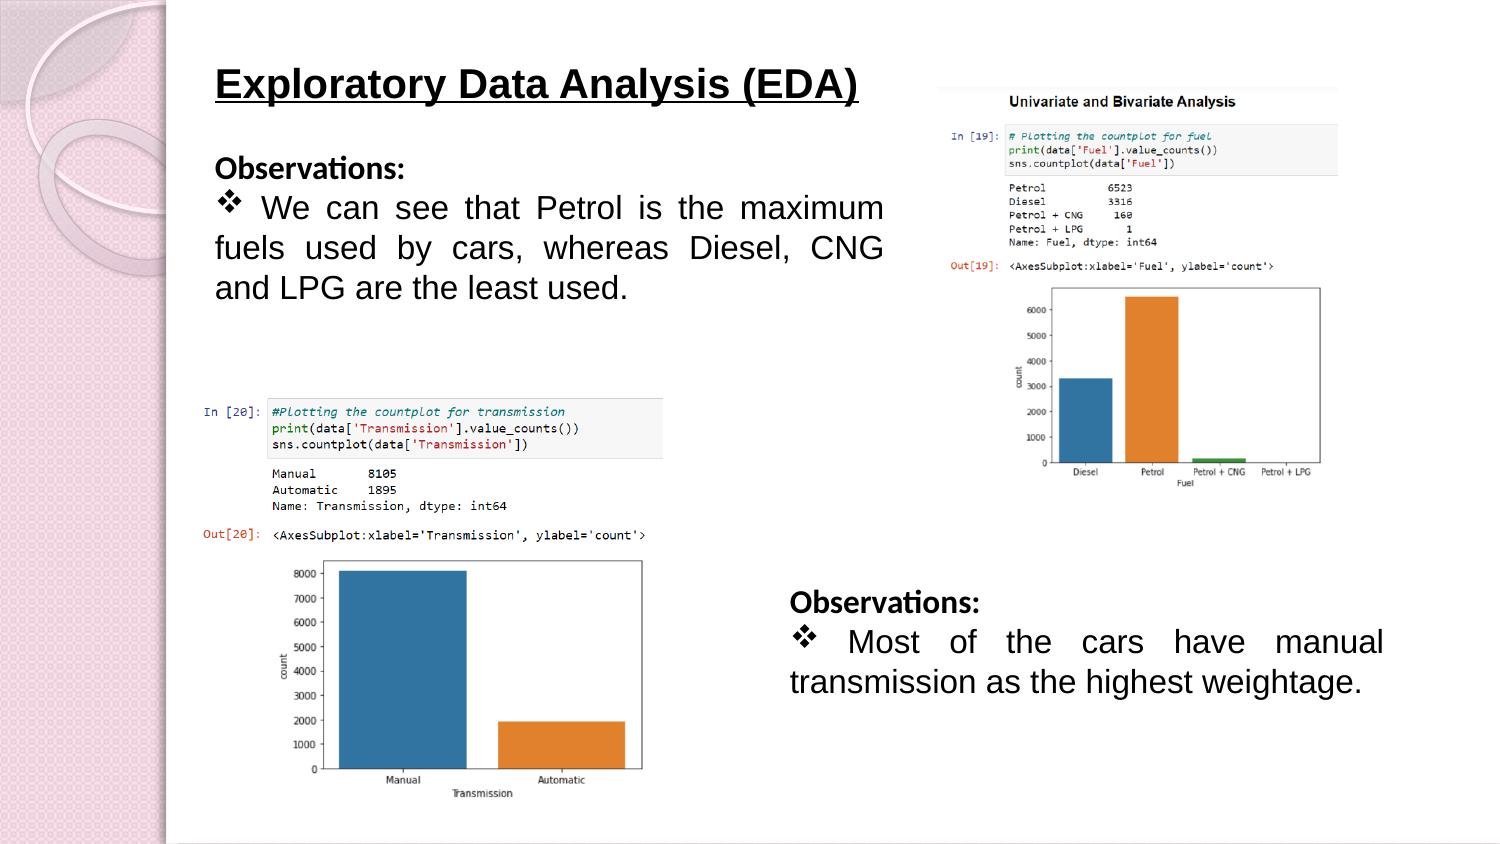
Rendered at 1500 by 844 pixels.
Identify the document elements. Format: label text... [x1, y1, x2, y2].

picture [199, 396, 663, 810]
text_box Observations: Most of the cars have manual transmission as the highest weightage. [774, 573, 1400, 708]
text_box Exploratory Data Analysis (EDA) Observations: We can see that Petrol is the maximum fuels used by cars, whereas Diesel, CNG and LPG are the least used. [200, 48, 900, 354]
picture [937, 87, 1338, 498]
